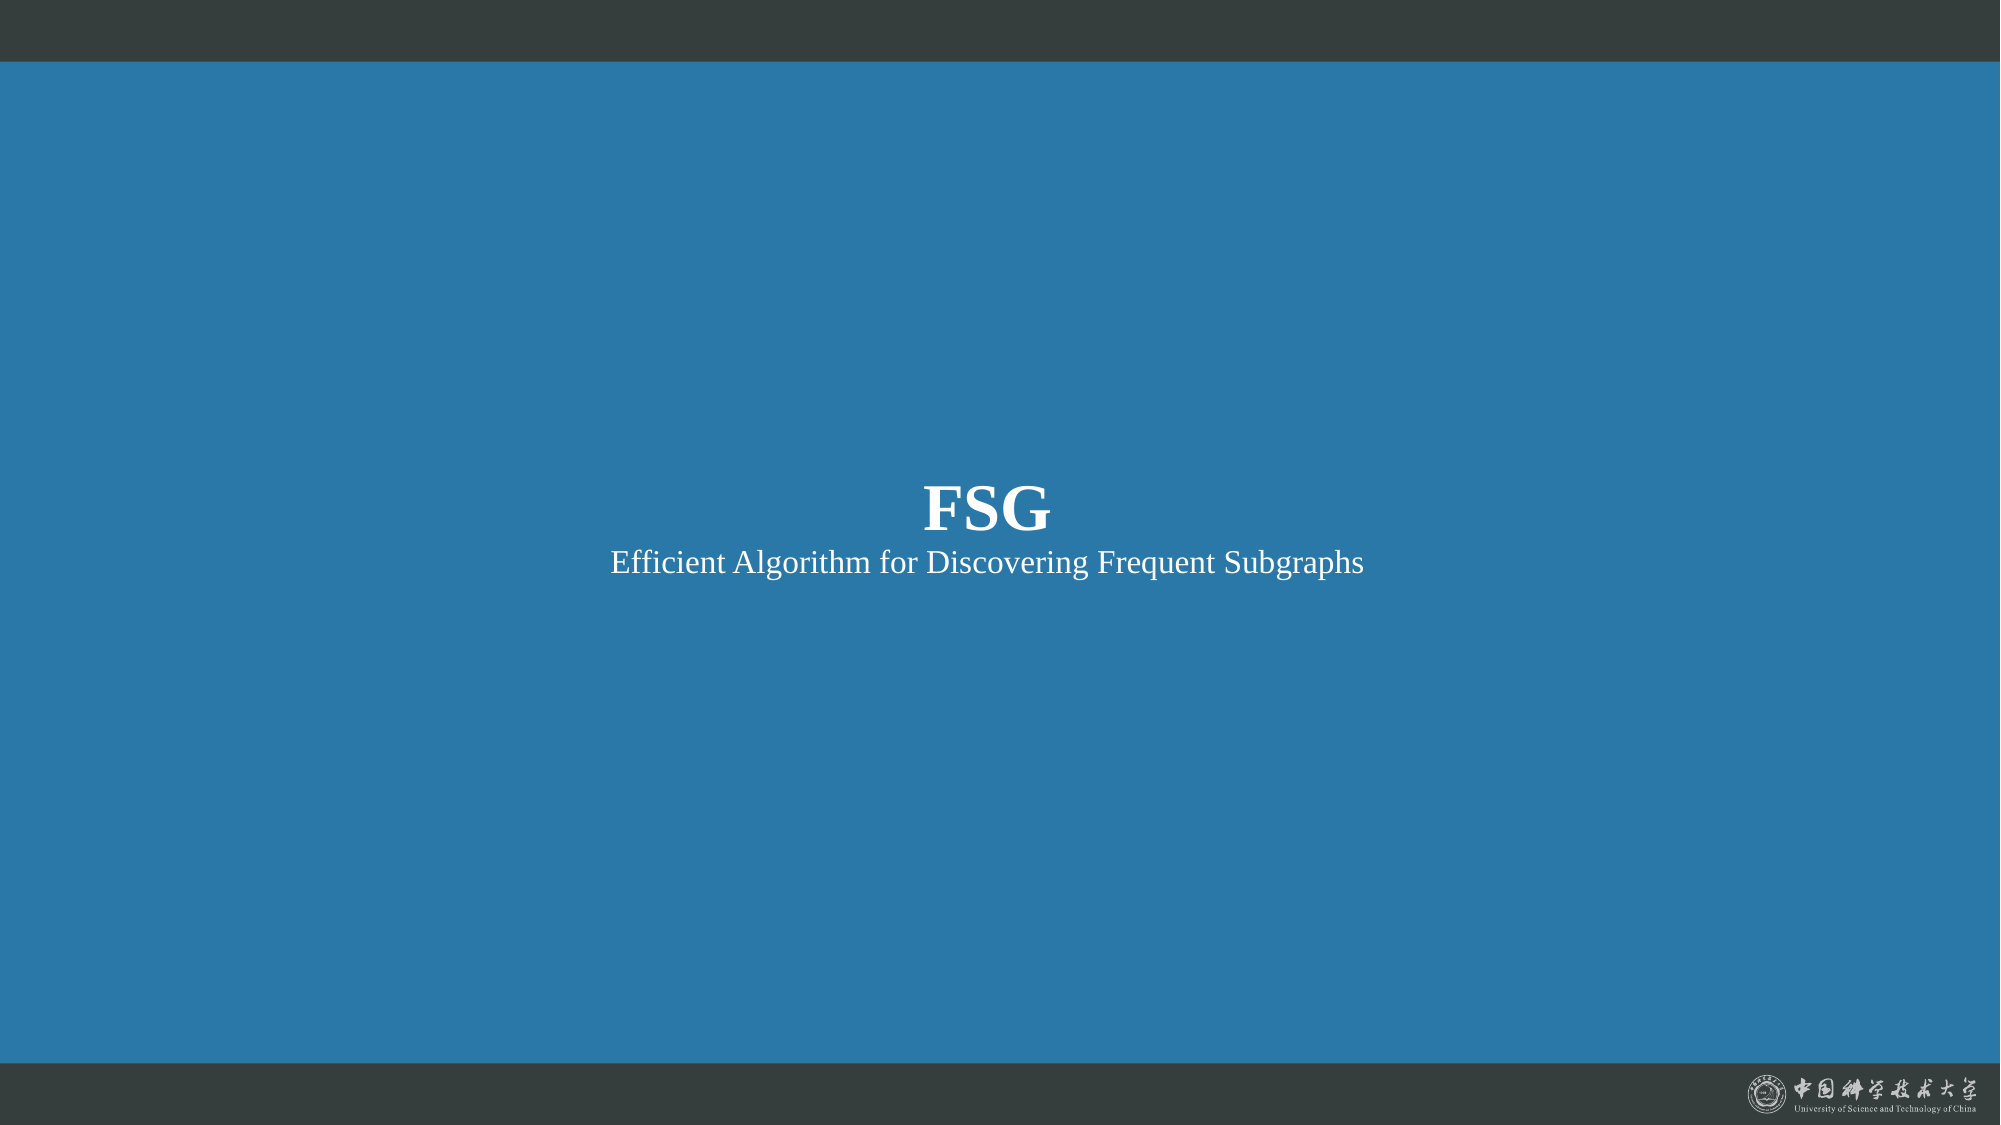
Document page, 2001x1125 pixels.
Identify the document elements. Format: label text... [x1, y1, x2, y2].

title FSG Efficient Algorithm for Discovering Frequent Subgraphs [297, 466, 1679, 589]
